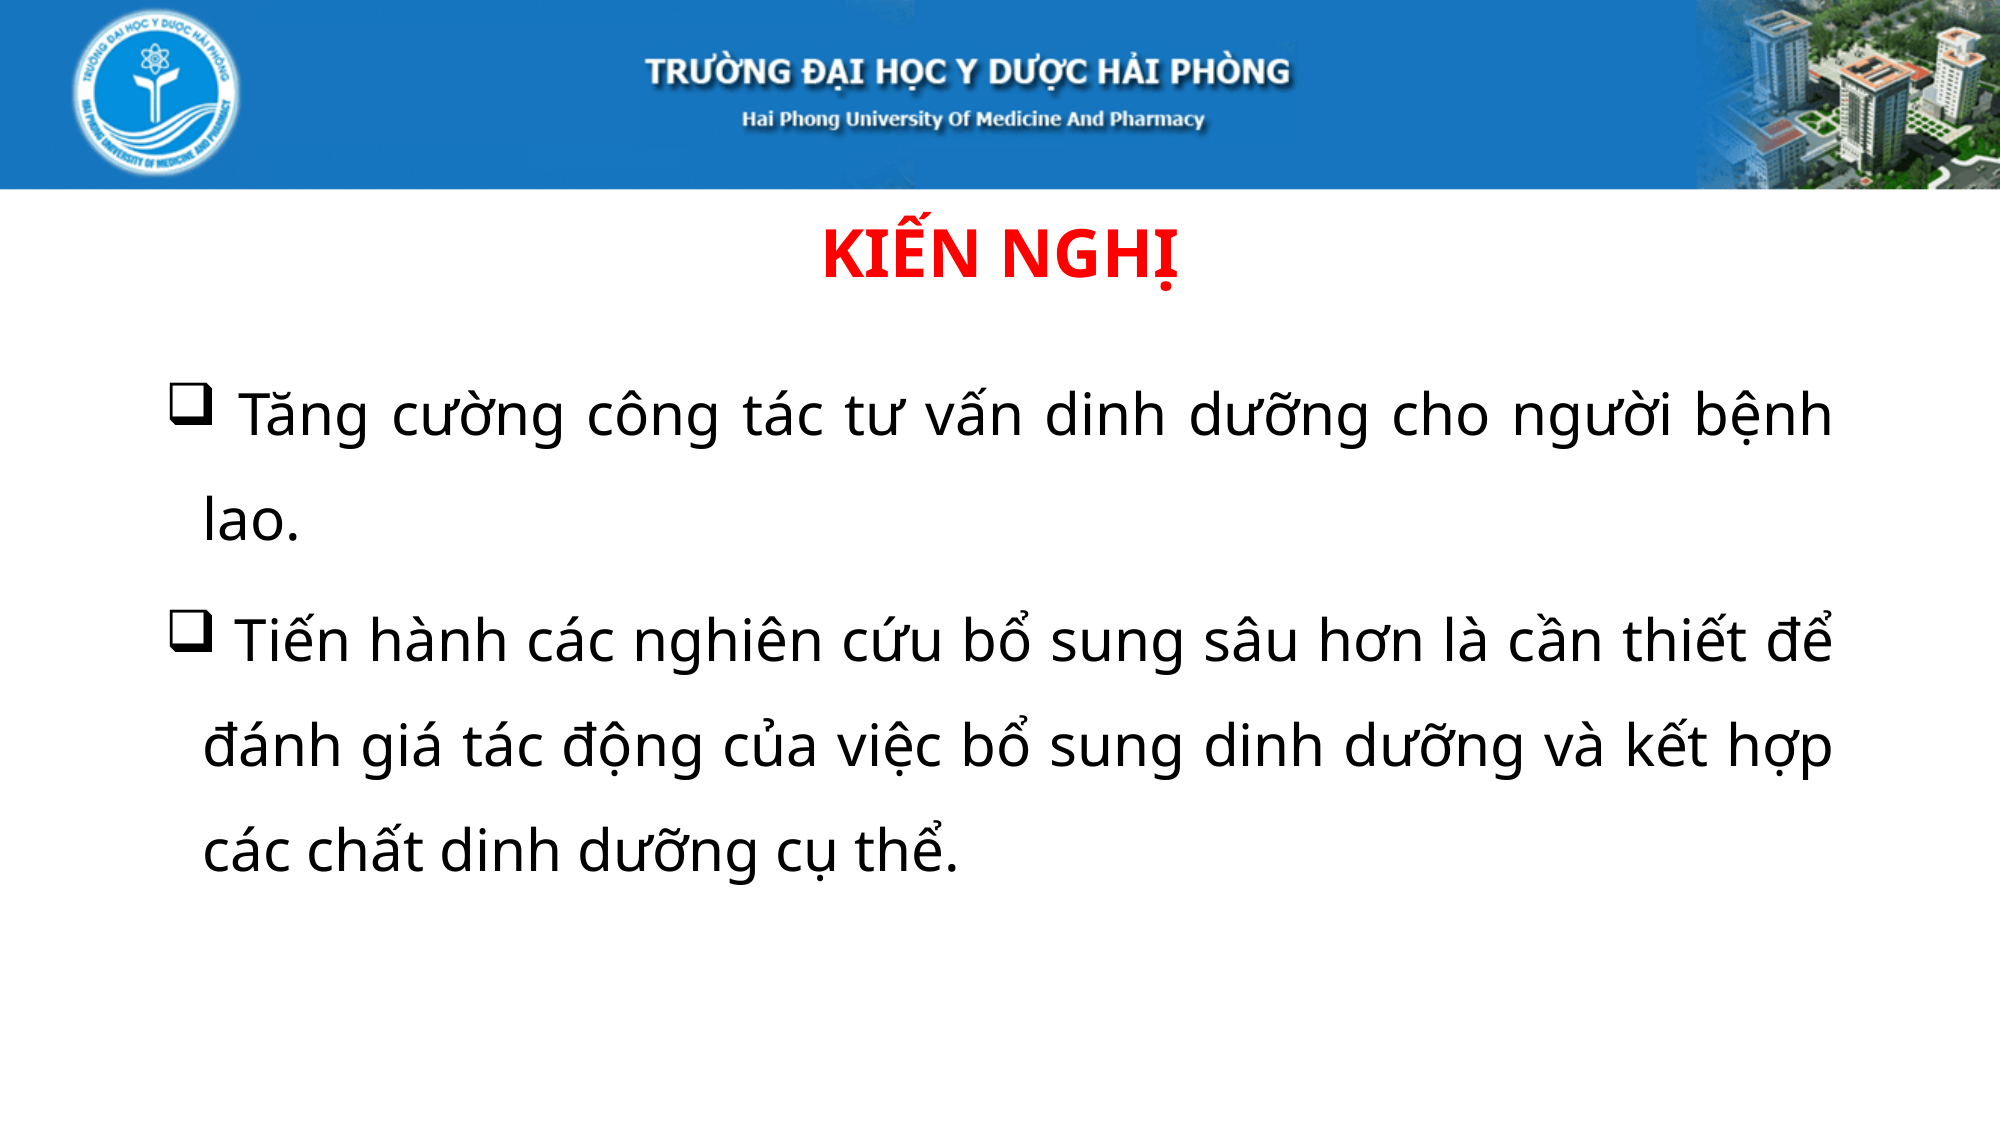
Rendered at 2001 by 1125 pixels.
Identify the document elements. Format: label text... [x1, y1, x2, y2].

picture [0, 0, 2000, 191]
text_box KIẾN NGHỊ [150, 203, 1850, 299]
list Tăng cường công tác tư vấn dinh dưỡng cho người bệnh lao. Tiến hành các nghiên cứu bổ sung sâu hơn là cần thiết để đánh giá tác động của việc bổ sung dinh dưỡng và kết hợp các chất dinh dưỡng cụ thể. [150, 334, 1850, 791]
